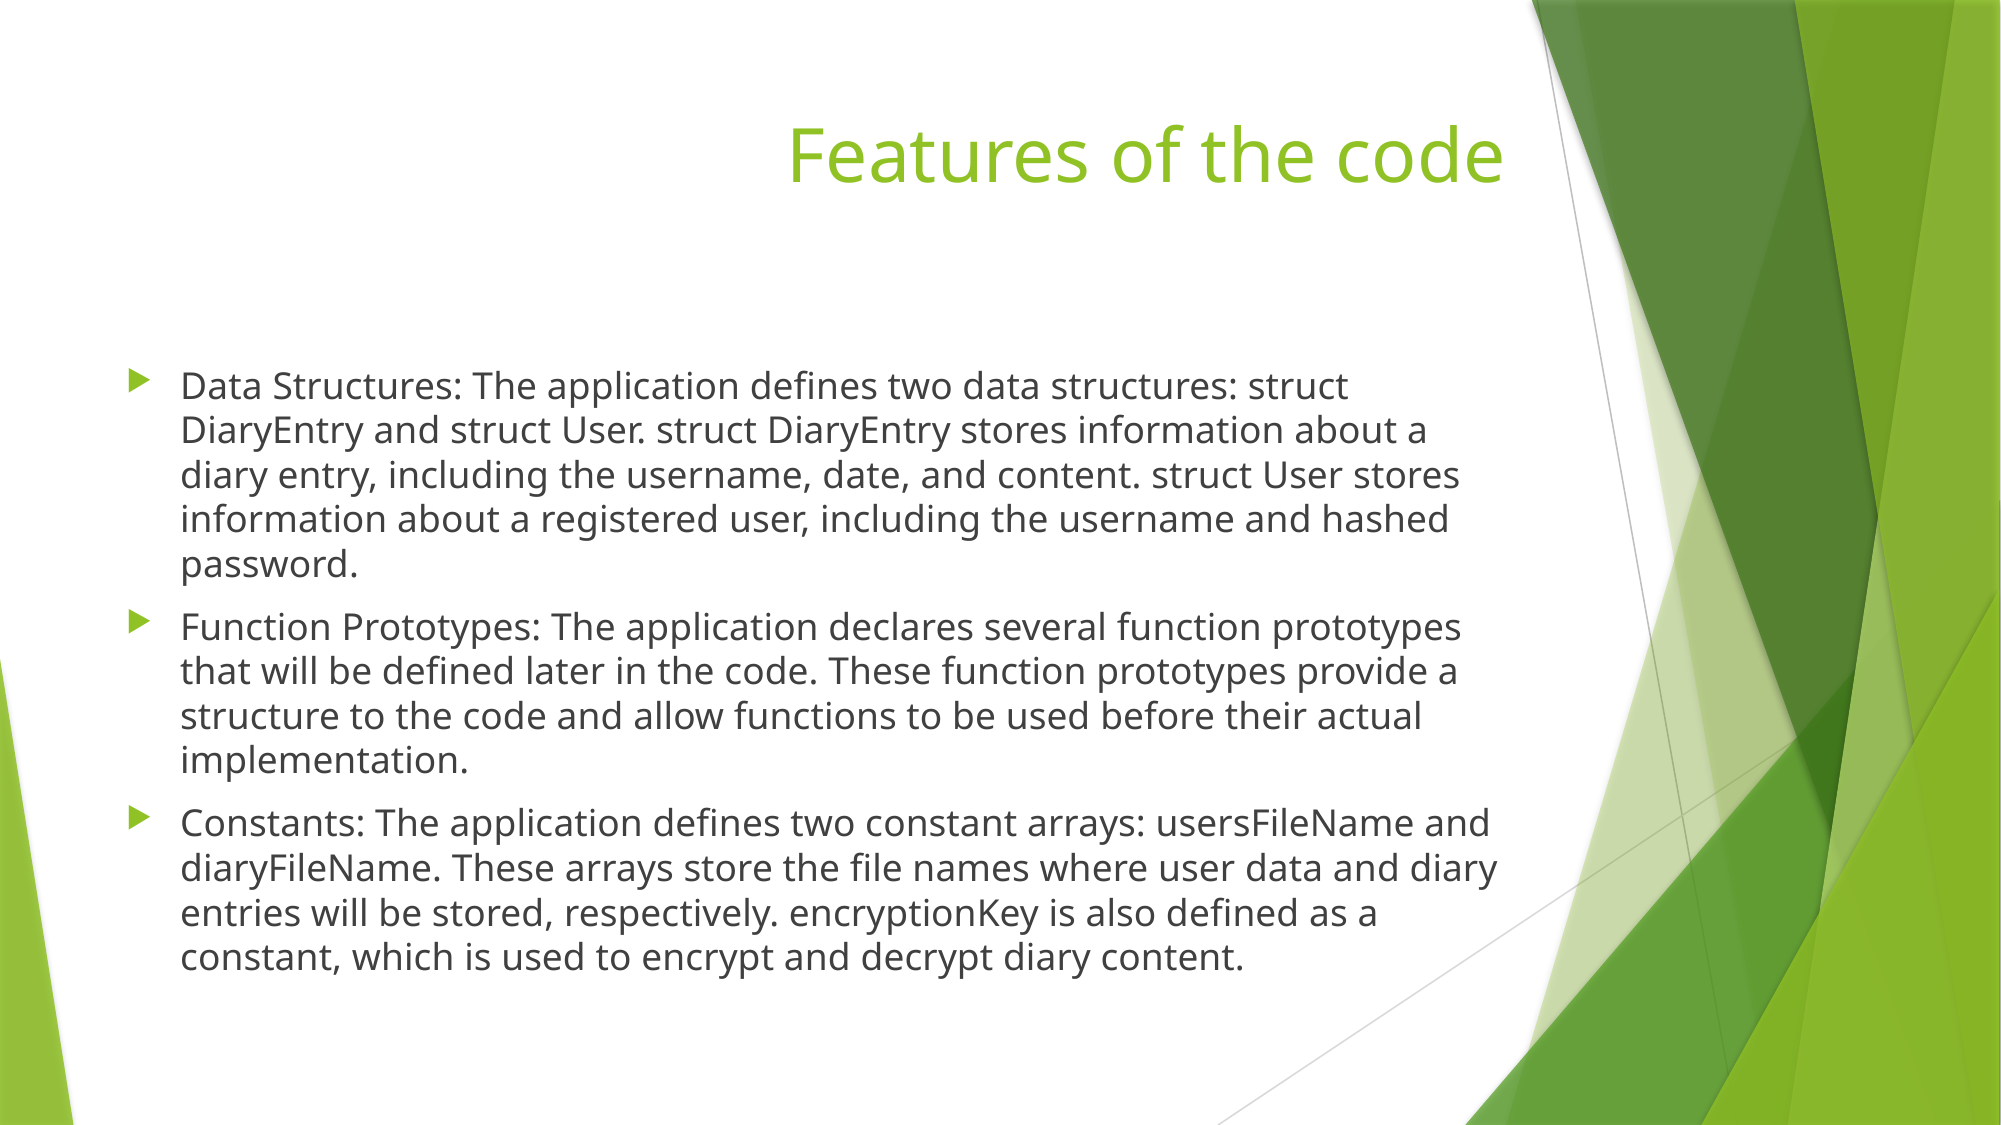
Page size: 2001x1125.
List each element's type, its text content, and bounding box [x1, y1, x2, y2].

list Data Structures: The application defines two data structures: struct DiaryEntry and struct User. struct DiaryEntry stores information about a diary entry, including the username, date, and content. struct User stores information about a registered user, including the username and hashed password. Function Prototypes: The application declares several function prototypes that will be defined later in the code. These function prototypes provide a structure to the code and allow functions to be used before their actual implementation. Constants: The application defines two constant arrays: usersFileName and diaryFileName. These arrays store the file names where user data and diary entries will be stored, respectively. encryptionKey is also defined as a constant, which is used to encrypt and decrypt diary content. [111, 354, 1522, 992]
title Features of the code [111, 99, 1522, 317]
